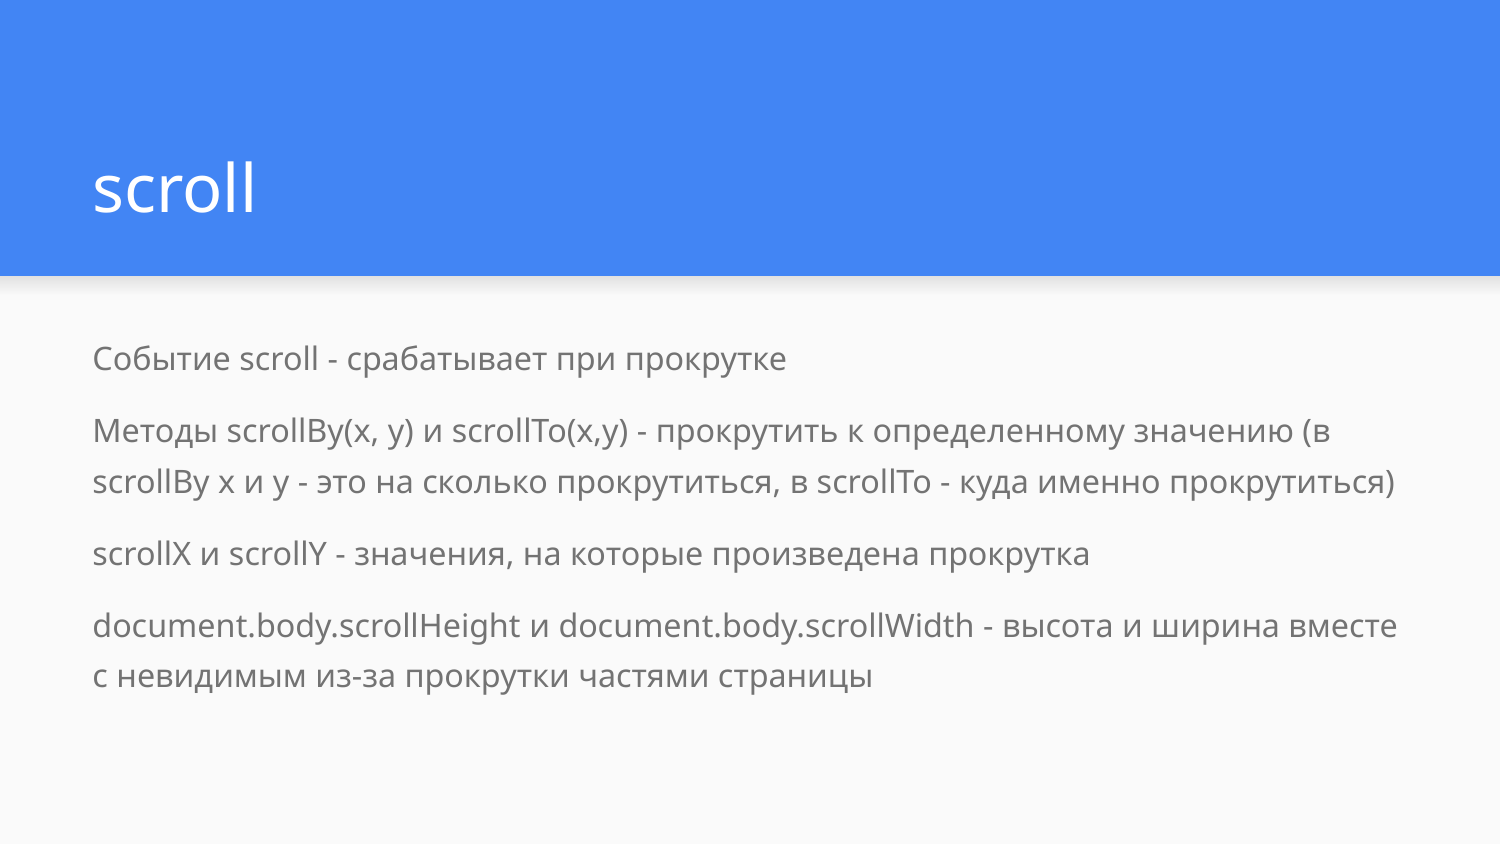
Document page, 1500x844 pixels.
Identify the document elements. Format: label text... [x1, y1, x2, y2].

title scroll [77, 121, 1427, 248]
list Событие scroll - срабатывает при прокрутке Методы scrollBy(x, y) и scrollTo(x,y) - прокрутить к определенному значению (в scrollBy x и y - это на сколько прокрутиться, в scrollTo - куда именно прокрутиться) scrollX и scrollY - значения, на которые произведена прокрутка document.body.scrollHeight и document.body.scrollWidth - высота и ширина вместе с невидимым из-за прокрутки частями страницы [77, 314, 1427, 760]
